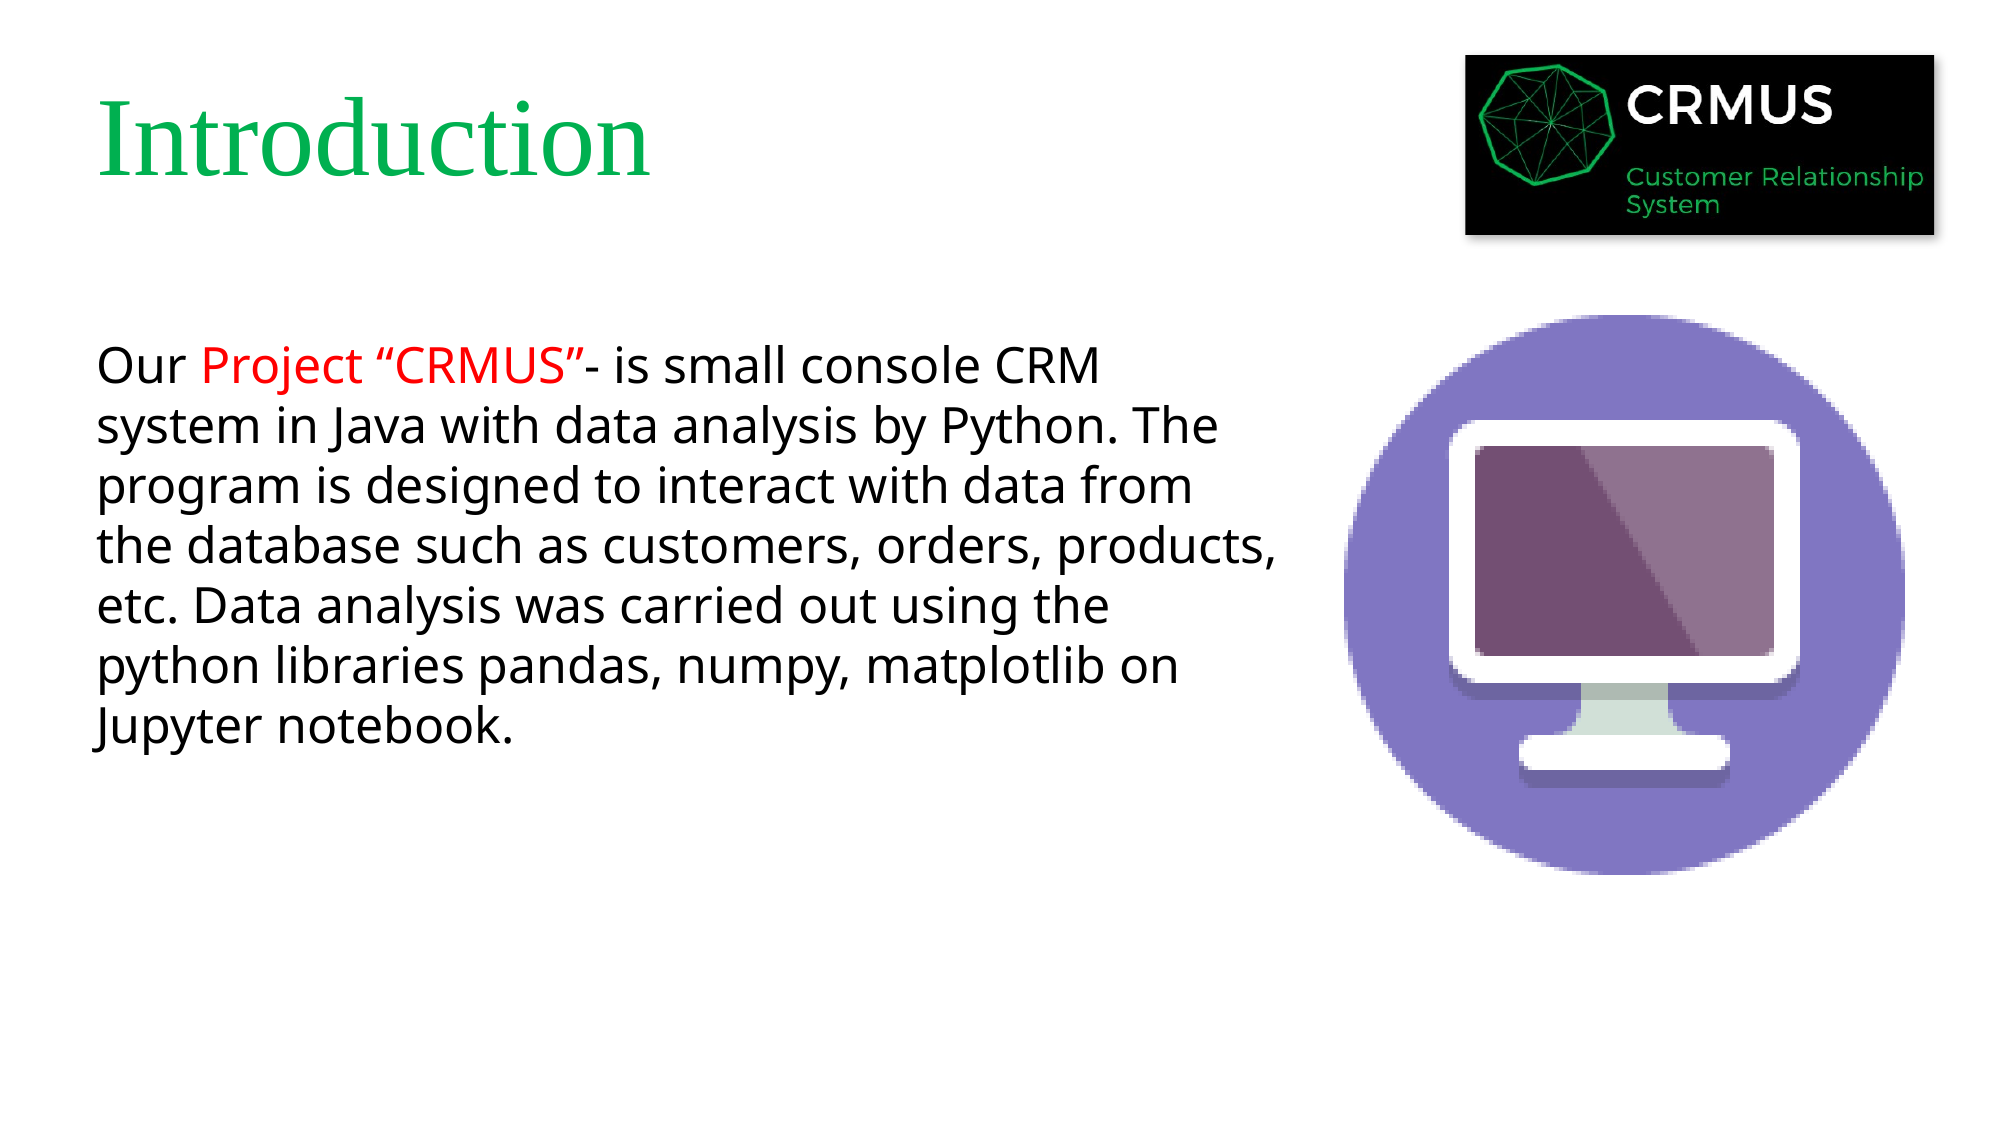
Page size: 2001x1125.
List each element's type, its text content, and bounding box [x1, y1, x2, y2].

text_box Introduction [81, 55, 781, 206]
picture [1465, 55, 1935, 235]
picture [1296, 267, 1954, 924]
text_box Our Project “CRMUS”- is small console CRM system in Java with data analysis by Python. The program is designed to interact with data from the database such as customers, orders, products, etc. Data analysis was carried out using the python libraries pandas, numpy, matplotlib on Jupyter notebook. [81, 326, 1296, 762]
